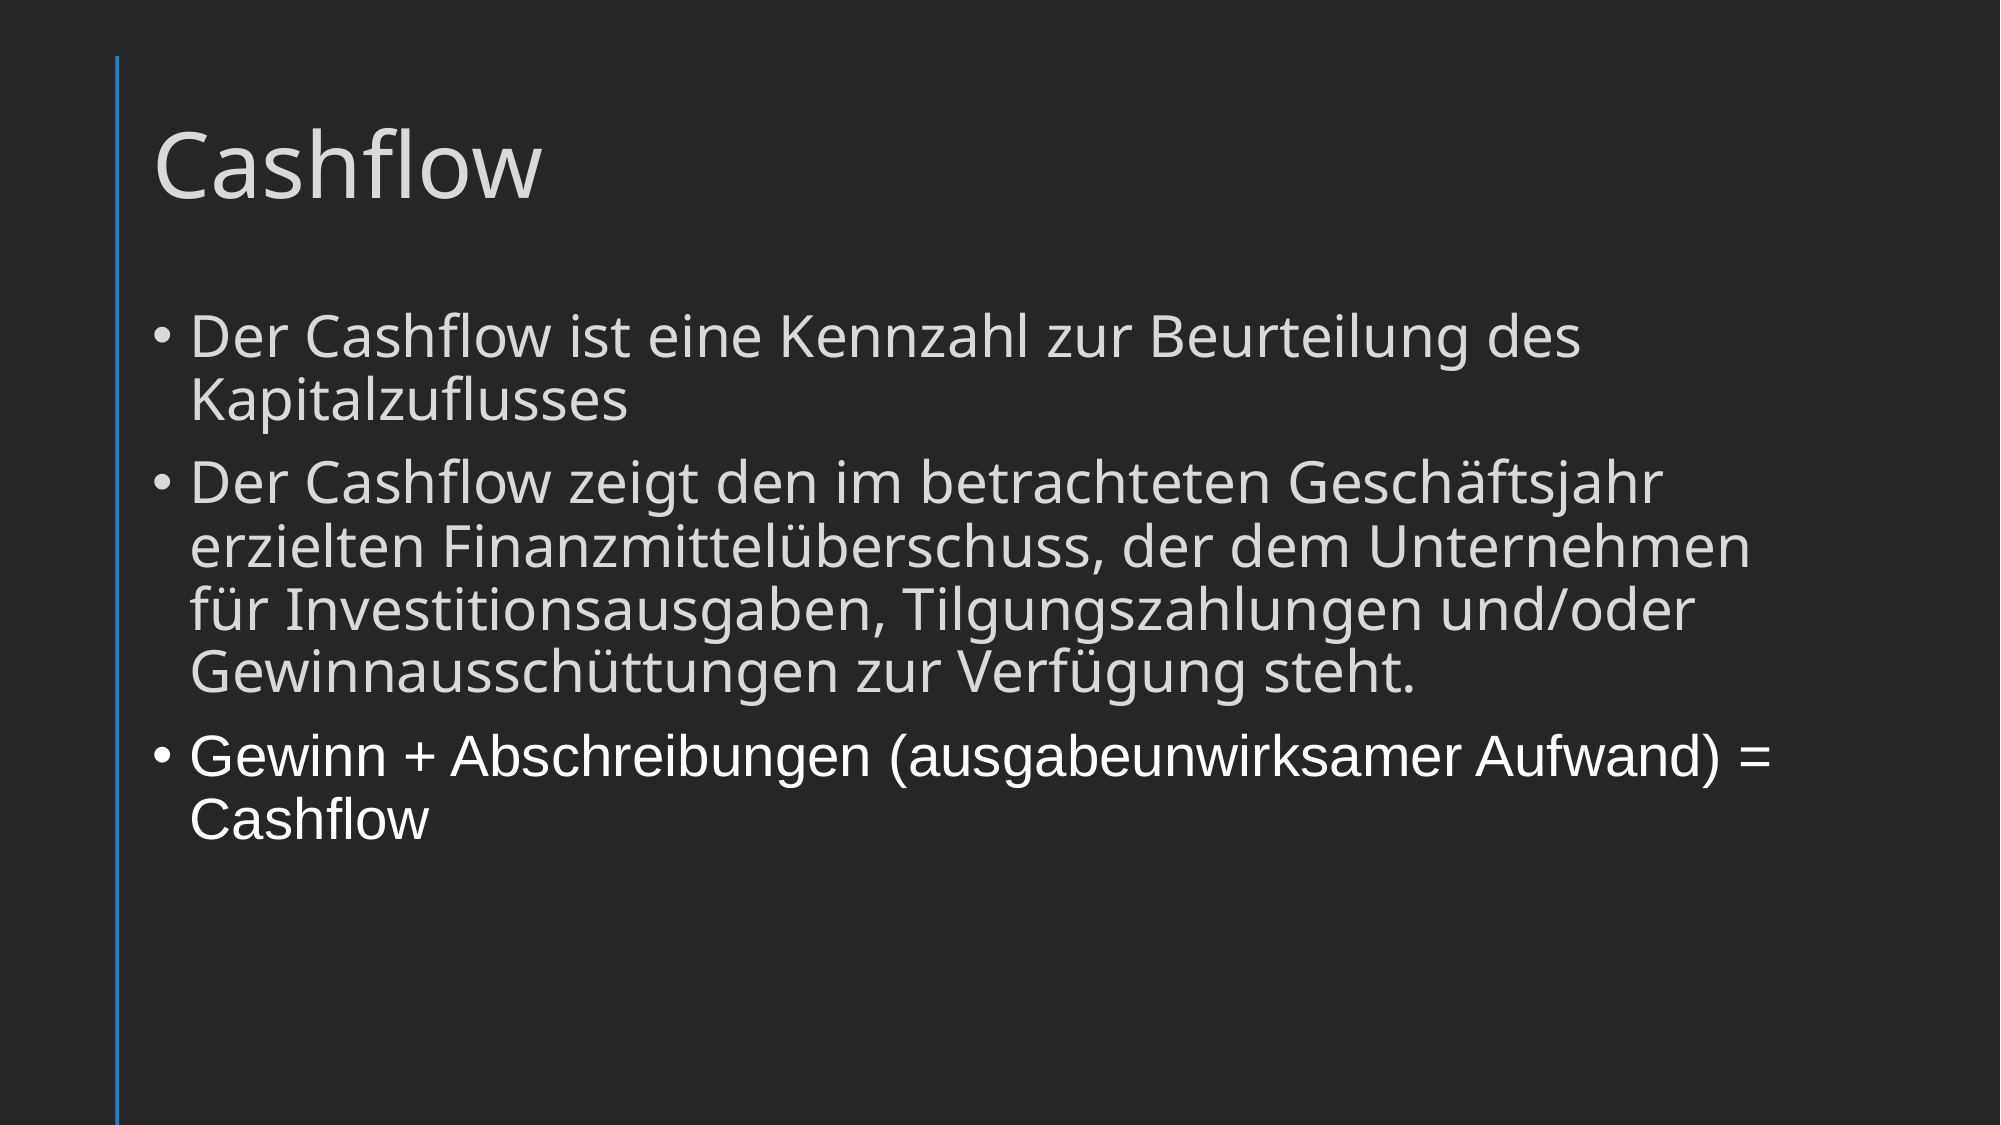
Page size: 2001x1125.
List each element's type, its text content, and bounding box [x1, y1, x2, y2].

list Der Cashflow ist eine Kennzahl zur Beurteilung des Kapitalzuflusses Der Cashflow zeigt den im betrachteten Geschäftsjahr erzielten Finanzmittelüberschuss, der dem Unternehmen für Investitionsausgaben, Tilgungszahlungen und/oder Gewinnausschüttungen zur Verfügung steht. Gewinn + Abschreibungen (ausgabeunwirksamer Aufwand) = Cashflow [137, 299, 1863, 1014]
title Cashflow [137, 59, 1863, 278]
